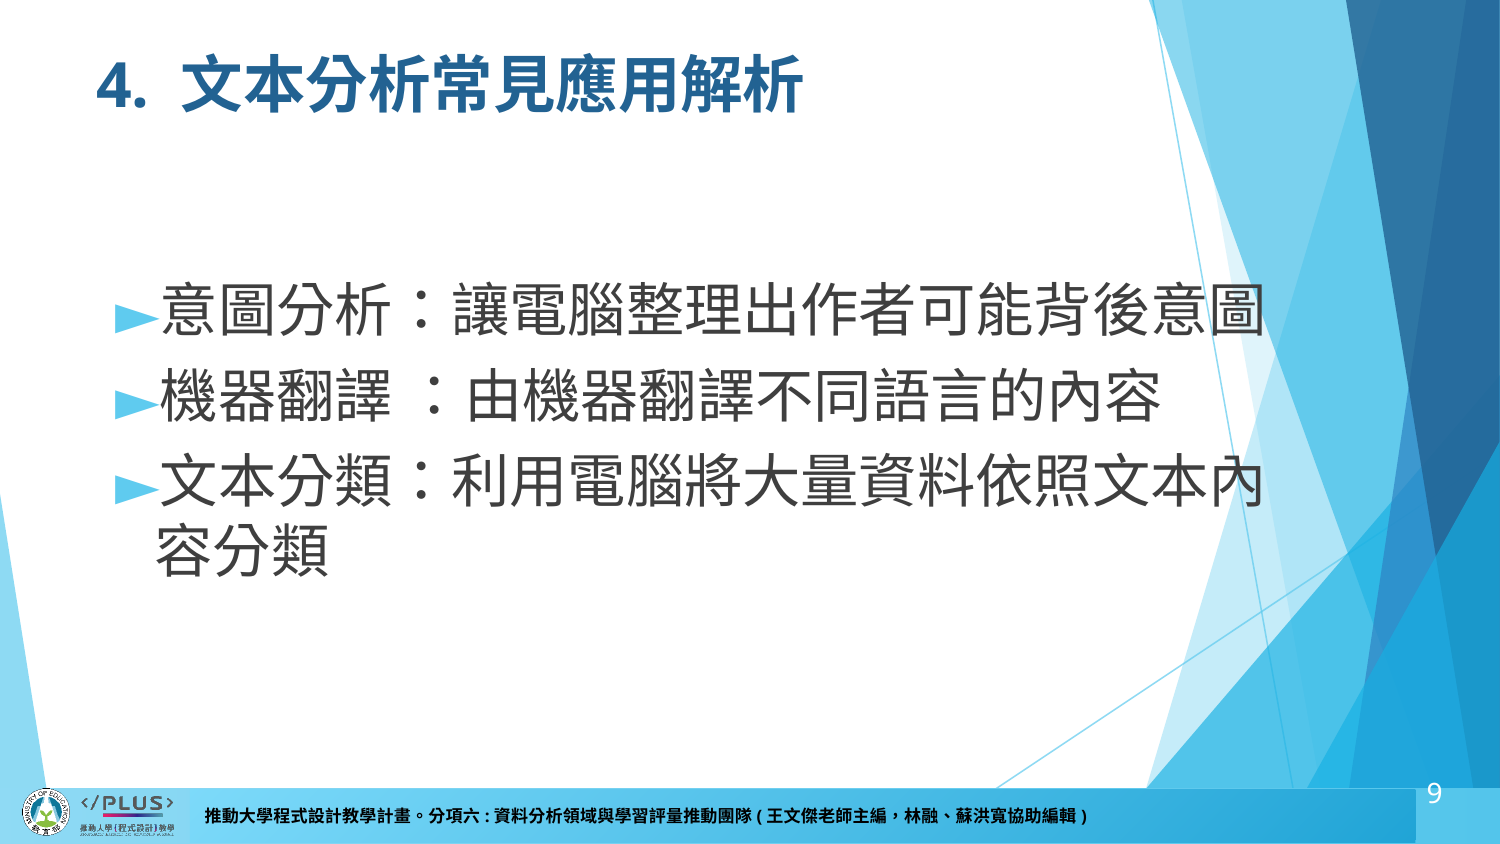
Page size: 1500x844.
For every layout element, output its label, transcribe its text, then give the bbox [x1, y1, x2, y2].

picture [80, 795, 174, 836]
slide_number 9 [1373, 772, 1458, 818]
title 4. 文本分析常見應用解析 [80, 37, 1139, 132]
picture [22, 788, 70, 836]
list 意圖分析：讓電腦整理出作者可能背後意圖 機器翻譯 ：由機器翻譯不同語言的內容 文本分類：利用電腦將大量資料依照文本內容分類 [83, 265, 1309, 744]
